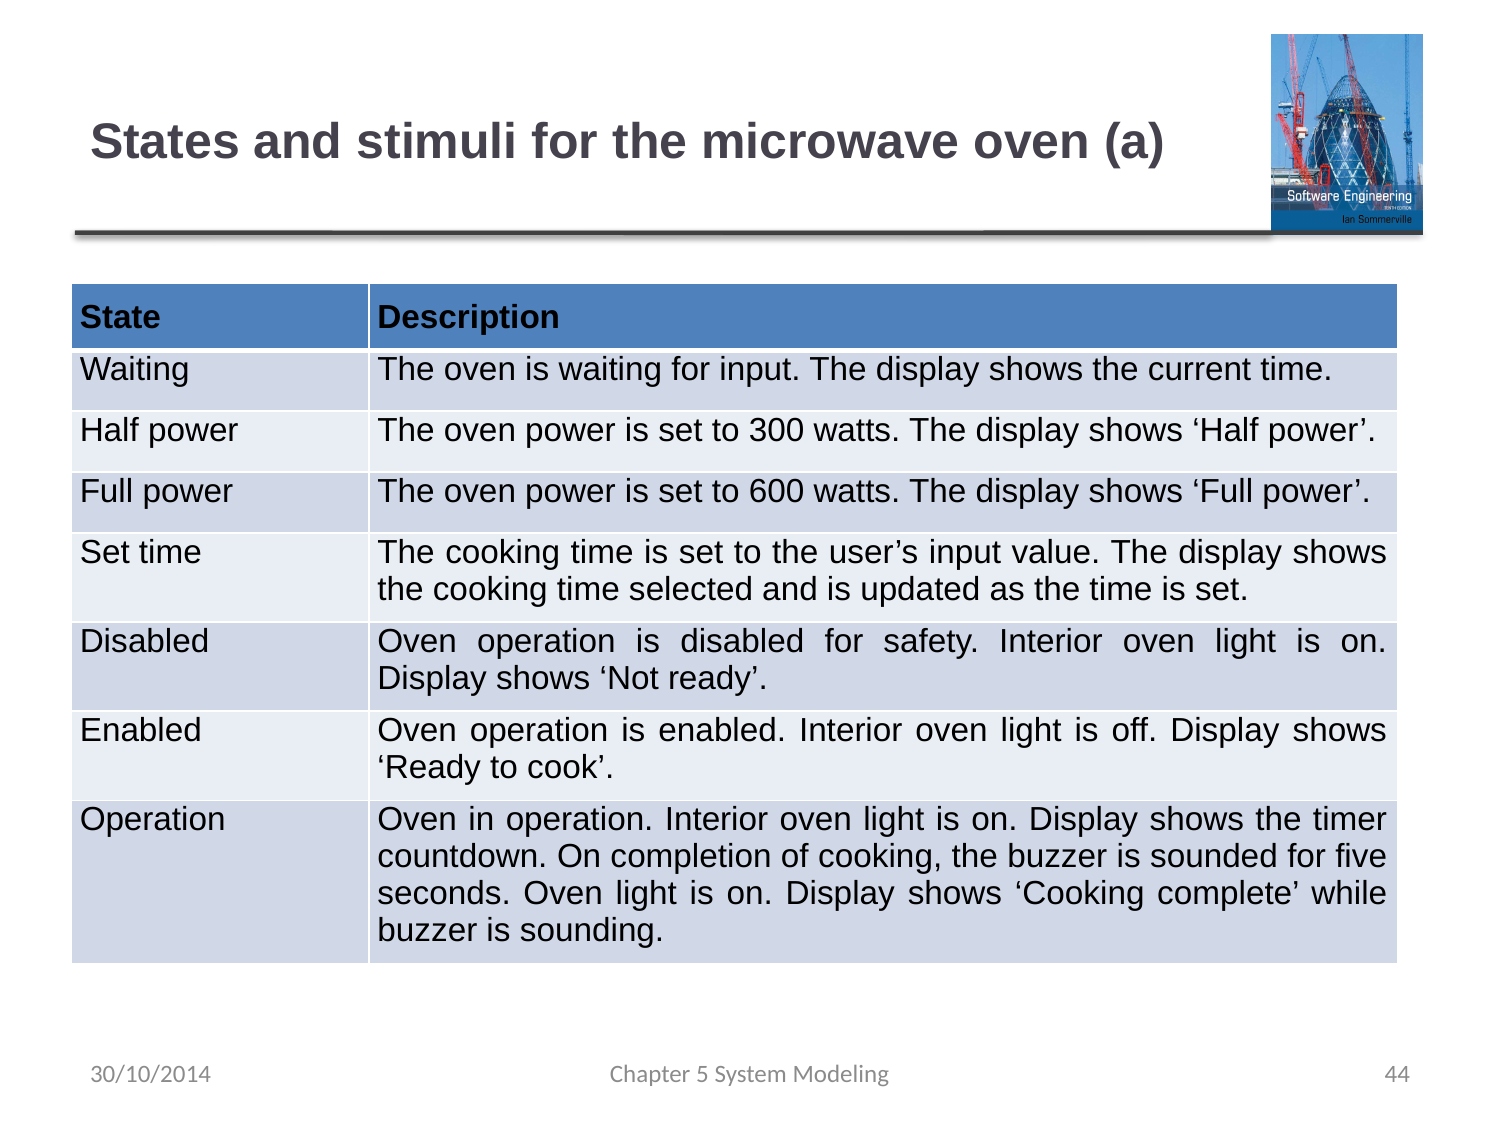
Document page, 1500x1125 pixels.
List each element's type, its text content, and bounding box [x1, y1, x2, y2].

table_cell Oven operation is disabled for safety. Interior oven light is on. Display shows ‘Not ready’. [370, 623, 1397, 710]
table_header State [72, 284, 368, 348]
table_cell The oven power is set to 600 watts. The display shows ‘Full power’. [370, 473, 1397, 532]
table_cell Set time [72, 534, 368, 621]
table_cell Full power [72, 473, 368, 532]
footer Chapter 5 System Modeling [512, 1042, 988, 1103]
picture [1271, 34, 1423, 230]
table_cell Oven in operation. Interior oven light is on. Display shows the timer countdown. On completion of cooking, the buzzer is sounded for five seconds. Oven light is on. Display shows ‘Cooking complete’ while buzzer is sounding. [370, 801, 1397, 963]
table_cell Disabled [72, 623, 368, 710]
table_cell Operation [72, 801, 368, 963]
slide_number 44 [1074, 1042, 1425, 1103]
table_header Description [370, 284, 1397, 348]
table_cell Enabled [72, 712, 368, 800]
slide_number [75, 1042, 425, 1103]
title States and stimuli for the microwave oven (a) [74, 44, 1272, 233]
table_cell Half power [72, 412, 368, 471]
table_cell The oven power is set to 300 watts. The display shows ‘Half power’. [370, 412, 1397, 471]
table_cell Oven operation is enabled. Interior oven light is off. Display shows ‘Ready to cook’. [370, 712, 1397, 800]
table_cell The oven is waiting for input. The display shows the current time. [370, 353, 1397, 410]
table_cell The cooking time is set to the user’s input value. The display shows the cooking time selected and is updated as the time is set. [370, 534, 1397, 621]
table_cell Waiting [72, 353, 368, 410]
